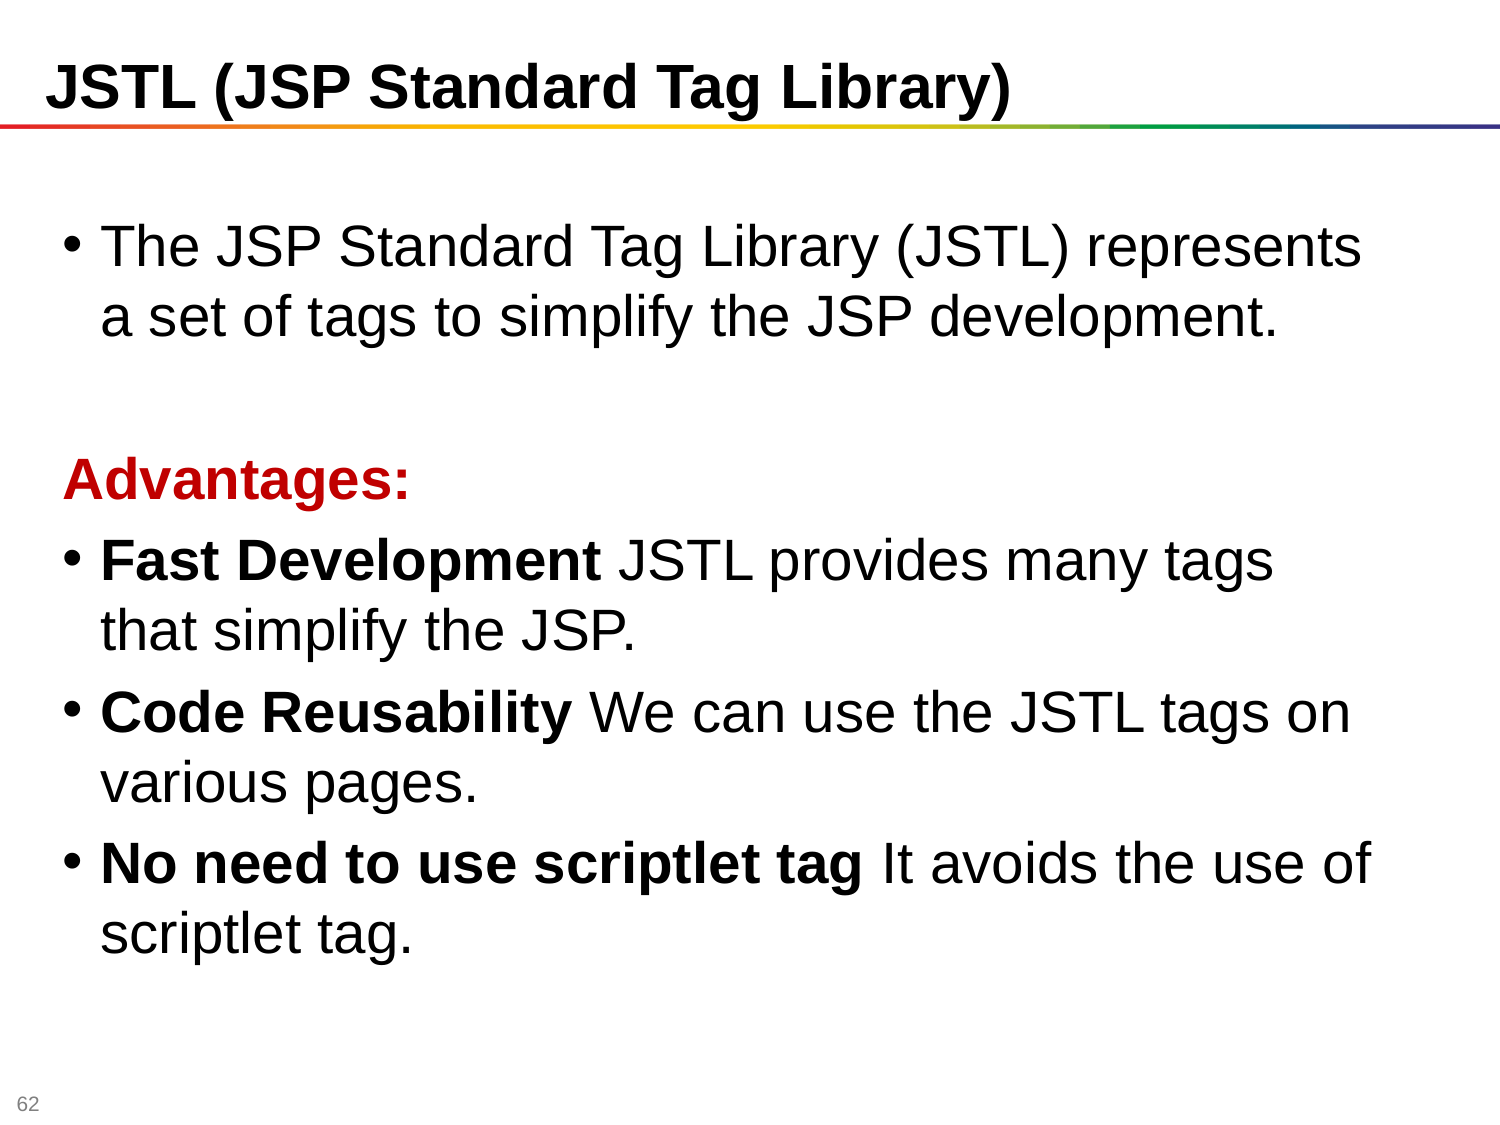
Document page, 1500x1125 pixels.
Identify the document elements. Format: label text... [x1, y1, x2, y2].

title JSTL (JSP Standard Tag Library) [29, 38, 1381, 130]
list The JSP Standard Tag Library (JSTL) represents a set of tags to simplify the JSP development. Advantages: Fast Development JSTL provides many tags that simplify the JSP. Code Reusability We can use the JSTL tags on various pages. No need to use scriptlet tag It avoids the use of scriptlet tag. [47, 200, 1398, 1030]
